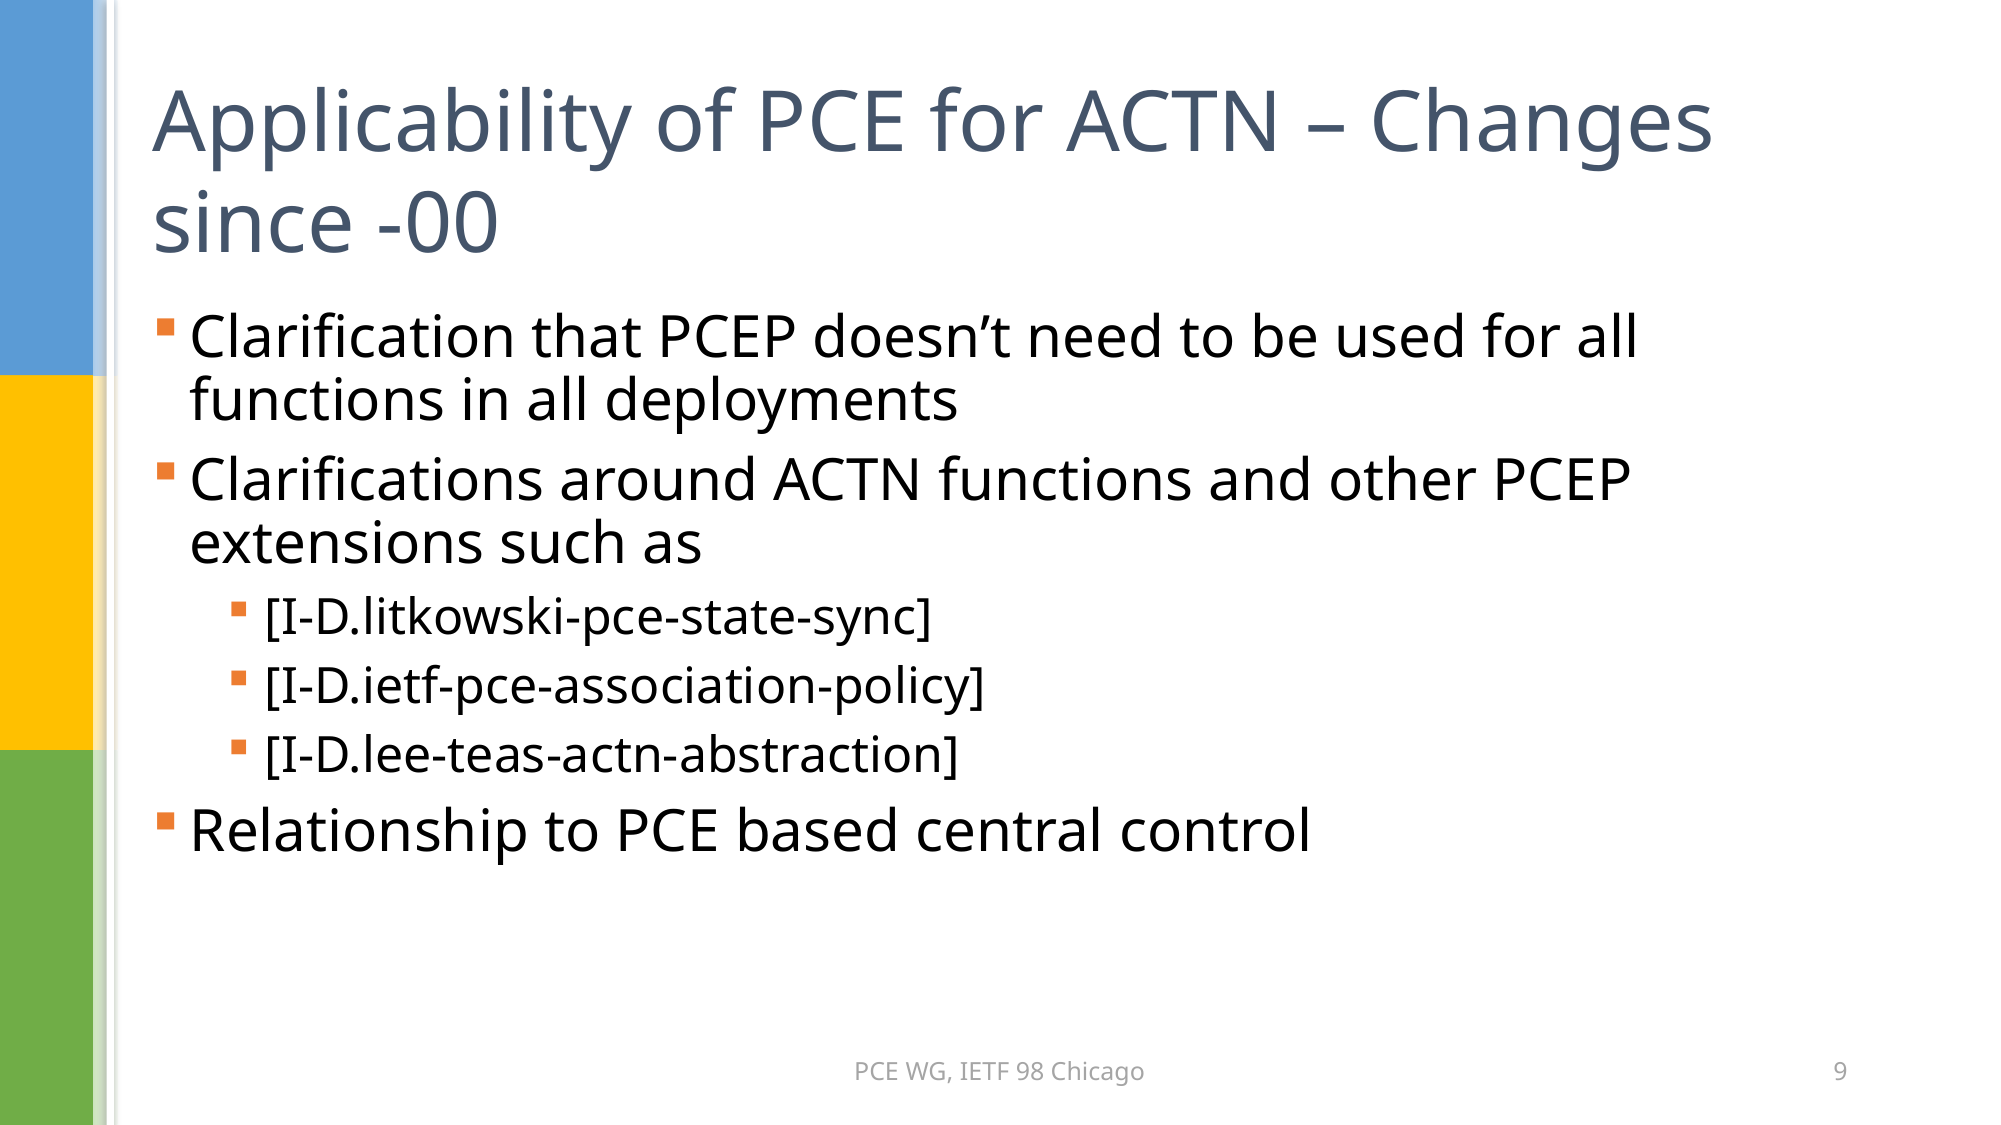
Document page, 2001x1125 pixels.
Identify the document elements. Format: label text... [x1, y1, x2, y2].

title Applicability of PCE for ACTN – Changes since -00 [137, 59, 1863, 278]
slide_number 9 [1325, 1042, 1863, 1103]
list Clarification that PCEP doesn’t need to be used for all functions in all deployments Clarifications around ACTN functions and other PCEP extensions such as [I-D.litkowski-pce-state-sync] [I-D.ietf-pce-association-policy] [I-D.lee-teas-actn-abstraction] Relationship to PCE based central control [137, 299, 1863, 1014]
footer PCE WG, IETF 98 Chicago [762, 1042, 1238, 1103]
